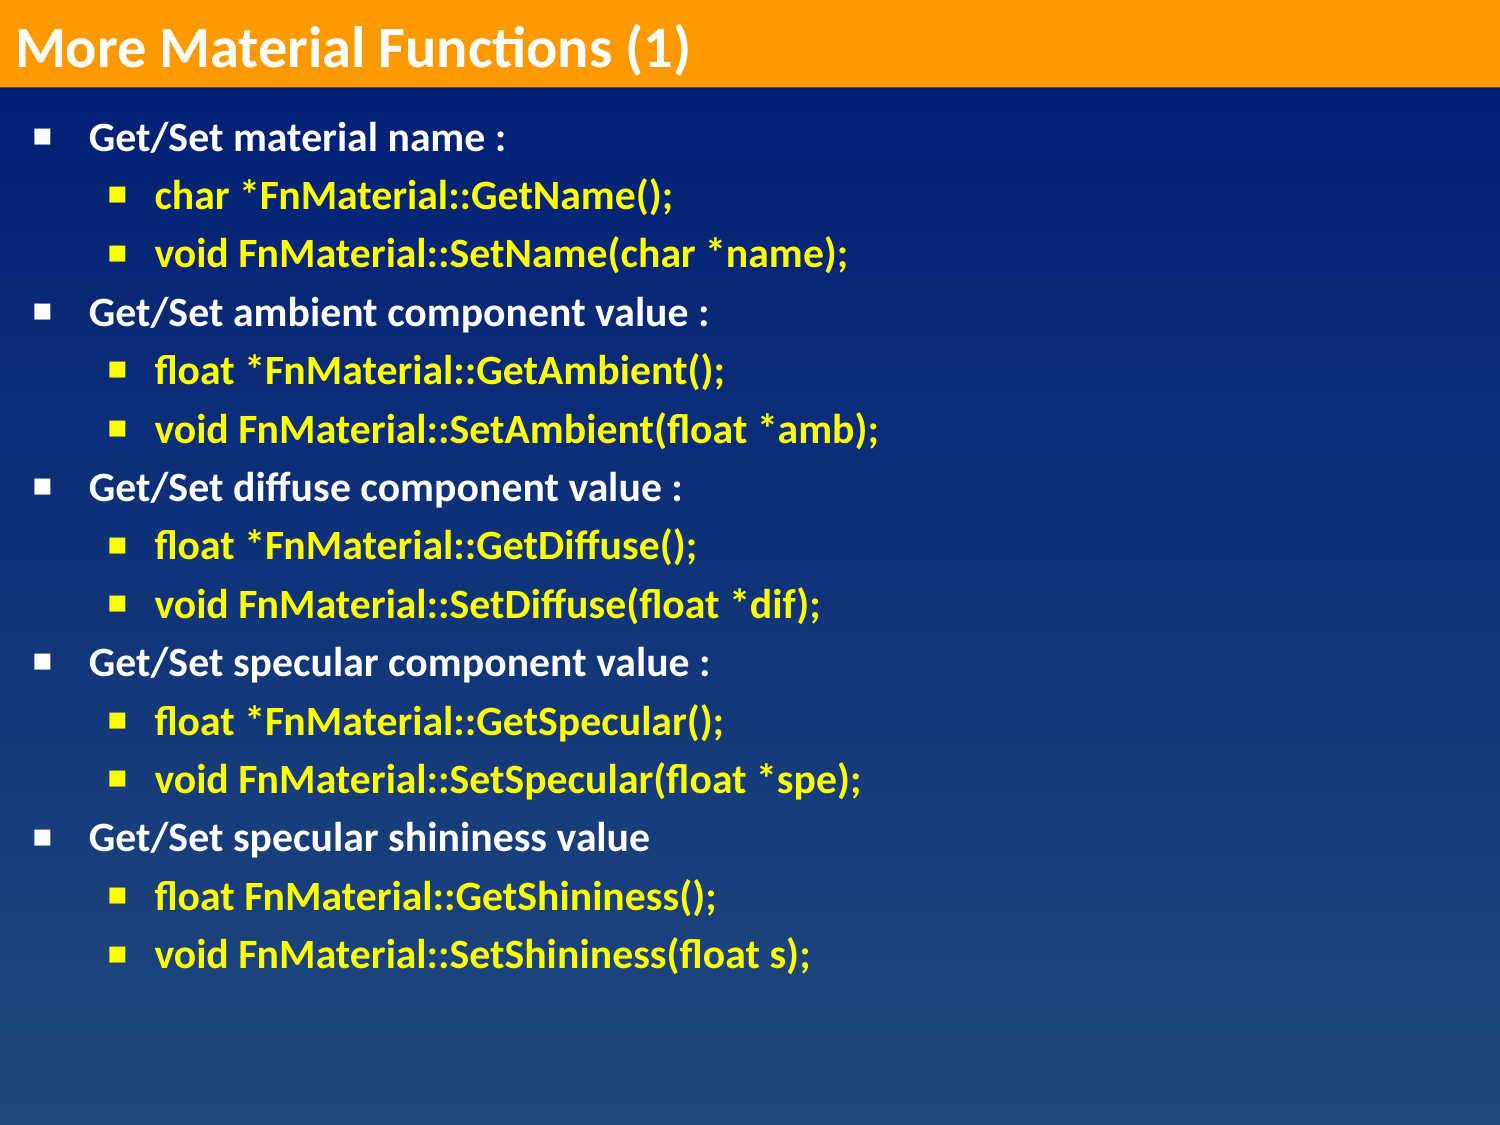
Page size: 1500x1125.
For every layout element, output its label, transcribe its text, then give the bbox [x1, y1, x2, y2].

text_box More Material Functions (1) [0, 0, 1500, 88]
text_box Get/Set material name : char *FnMaterial::GetName(); void FnMaterial::SetName(char *name); Get/Set ambient component value : float *FnMaterial::GetAmbient(); void FnMaterial::SetAmbient(float *amb); Get/Set diffuse component value : float *FnMaterial::GetDiffuse(); void FnMaterial::SetDiffuse(float *dif); Get/Set specular component value : float *FnMaterial::GetSpecular(); void FnMaterial::SetSpecular(float *spe); Get/Set specular shininess value float FnMaterial::GetShininess(); void FnMaterial::SetShininess(float s); [17, 101, 1471, 1106]
